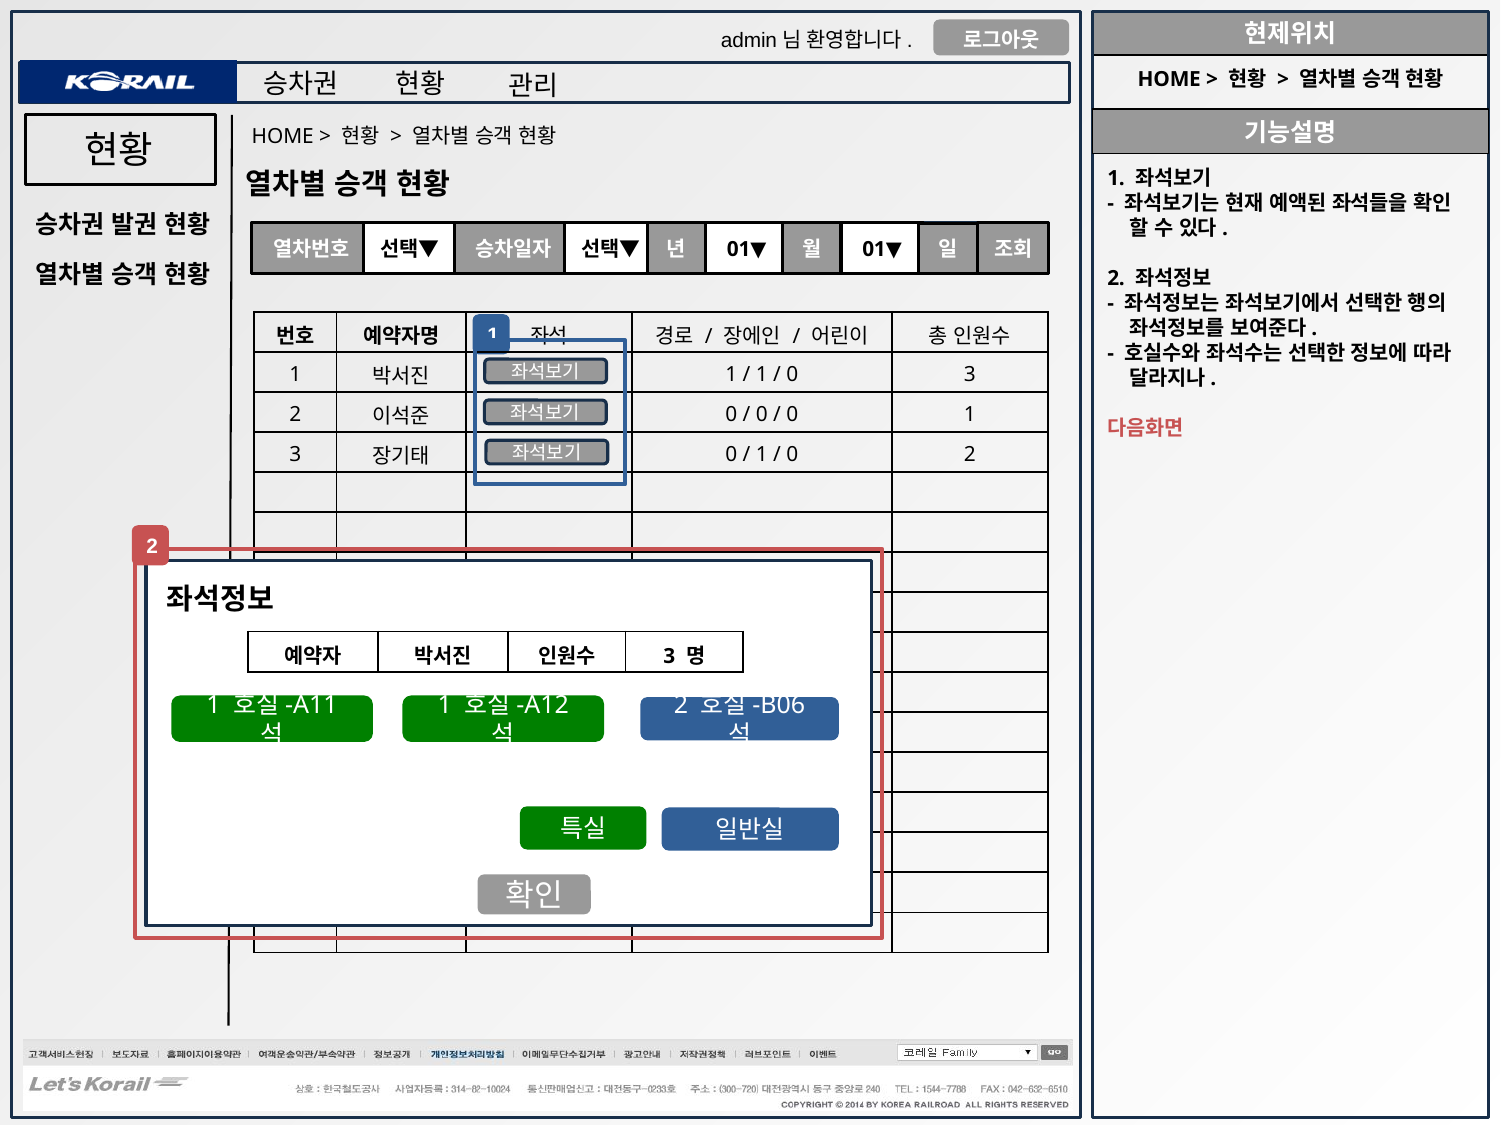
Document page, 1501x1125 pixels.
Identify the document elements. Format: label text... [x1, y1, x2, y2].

text_box 승차권 발권 현황 [4, 200, 241, 246]
table_cell 1 [255, 353, 336, 391]
table_cell [627, 353, 631, 391]
text_box 승차일자 [453, 221, 563, 275]
text_box 2 호실-B06 석 [638, 695, 841, 742]
table_cell [893, 913, 1047, 952]
table_cell [633, 473, 891, 511]
table_cell [337, 513, 465, 547]
text_box 2 [131, 525, 170, 566]
table_cell 3 [893, 353, 1047, 391]
table_cell [893, 473, 1047, 511]
table_cell [893, 513, 1047, 551]
text_box 특실 [518, 804, 649, 852]
text_box [134, 547, 884, 939]
text_box [473, 339, 627, 486]
picture [23, 1039, 1073, 1111]
table_cell [893, 633, 1047, 671]
table_cell [633, 913, 891, 952]
text_box 좌석보기 [483, 357, 609, 385]
table_cell [255, 513, 336, 547]
table_cell [884, 873, 891, 912]
table_cell [884, 633, 891, 671]
table_cell [337, 939, 465, 952]
table_cell 3 [255, 433, 336, 471]
table_cell [467, 353, 473, 391]
table_cell [884, 713, 891, 751]
table_cell [627, 393, 631, 431]
table_cell 장기태 [337, 433, 465, 471]
table_cell [884, 833, 891, 871]
text_box 년 [646, 221, 704, 275]
table_cell 1 [893, 393, 1047, 431]
table_cell [255, 939, 336, 952]
table_cell [893, 793, 1047, 831]
table_cell [467, 513, 631, 547]
text_box 1. 좌석보기 - 좌석보기는 현재 예액된 좌석들을 확인 할 수 있다. 2. 좌석정보 - 좌석정보는 좌석보기에서 선택한 행의 좌석정보를 보여준다. - 호실수와 좌석수는 선택한 정보에 따라 달라지나. 다음화면 [1092, 157, 1500, 448]
table_cell [467, 939, 631, 952]
text_box 1 호실-A12 석 [402, 695, 605, 742]
table_cell [893, 753, 1047, 791]
table_cell [884, 793, 891, 831]
text_box 현황 [69, 118, 176, 179]
table_cell 2 [893, 433, 1047, 471]
table_cell [255, 473, 336, 511]
table_header 경로 / 장에인 / 어린이 [633, 313, 891, 351]
table_header 예약자명 [337, 313, 465, 351]
table_cell [884, 553, 891, 591]
table_cell [884, 753, 891, 791]
text_box 월 [781, 221, 839, 275]
text_box 01▼ [839, 221, 925, 275]
text_box 좌석보기 [482, 398, 608, 426]
text_box 일반실 [660, 805, 841, 853]
table_cell [337, 473, 465, 511]
text_box 선택▼ [362, 221, 453, 275]
text_box 열차번호 [250, 221, 362, 275]
table_cell 박서진 [337, 353, 465, 391]
table_cell 이석준 [337, 393, 465, 431]
table_cell 0 / 0 / 0 [633, 393, 891, 431]
table_cell 1 / 1 / 0 [633, 353, 891, 391]
table_cell 0 / 1 / 0 [633, 433, 891, 471]
table_cell [884, 593, 891, 631]
table_cell [893, 673, 1047, 711]
picture [20, 60, 237, 103]
text_box HOME > 현황 > 열차별 승객 현황 [236, 114, 572, 155]
text_box 일 [917, 222, 976, 275]
table_cell [627, 433, 631, 471]
table_cell [893, 713, 1047, 751]
table_cell [884, 673, 891, 711]
table_cell [893, 833, 1047, 871]
text_box HOME > 현황 > 열차별 승객 현황 [1092, 58, 1489, 99]
table_header 번호 [255, 313, 336, 351]
text_box 01▼ [704, 221, 781, 275]
table_cell [467, 393, 473, 431]
text_box 선택▼ [563, 221, 646, 275]
table_cell [467, 433, 473, 471]
table_cell [467, 473, 631, 511]
table_cell 2 [255, 393, 336, 431]
table_cell [893, 553, 1047, 591]
text_box 좌석보기 [484, 438, 610, 466]
text_box 조회 [976, 221, 1050, 275]
table_cell [893, 873, 1047, 912]
text_box 열차별 승객 현황 [230, 157, 480, 208]
table_cell [633, 513, 891, 551]
table_header 좌석 [467, 313, 631, 351]
table_cell [893, 593, 1047, 631]
text_box 열차별 승객 현황 [4, 251, 241, 297]
table_header 총 인원수 [893, 313, 1047, 351]
